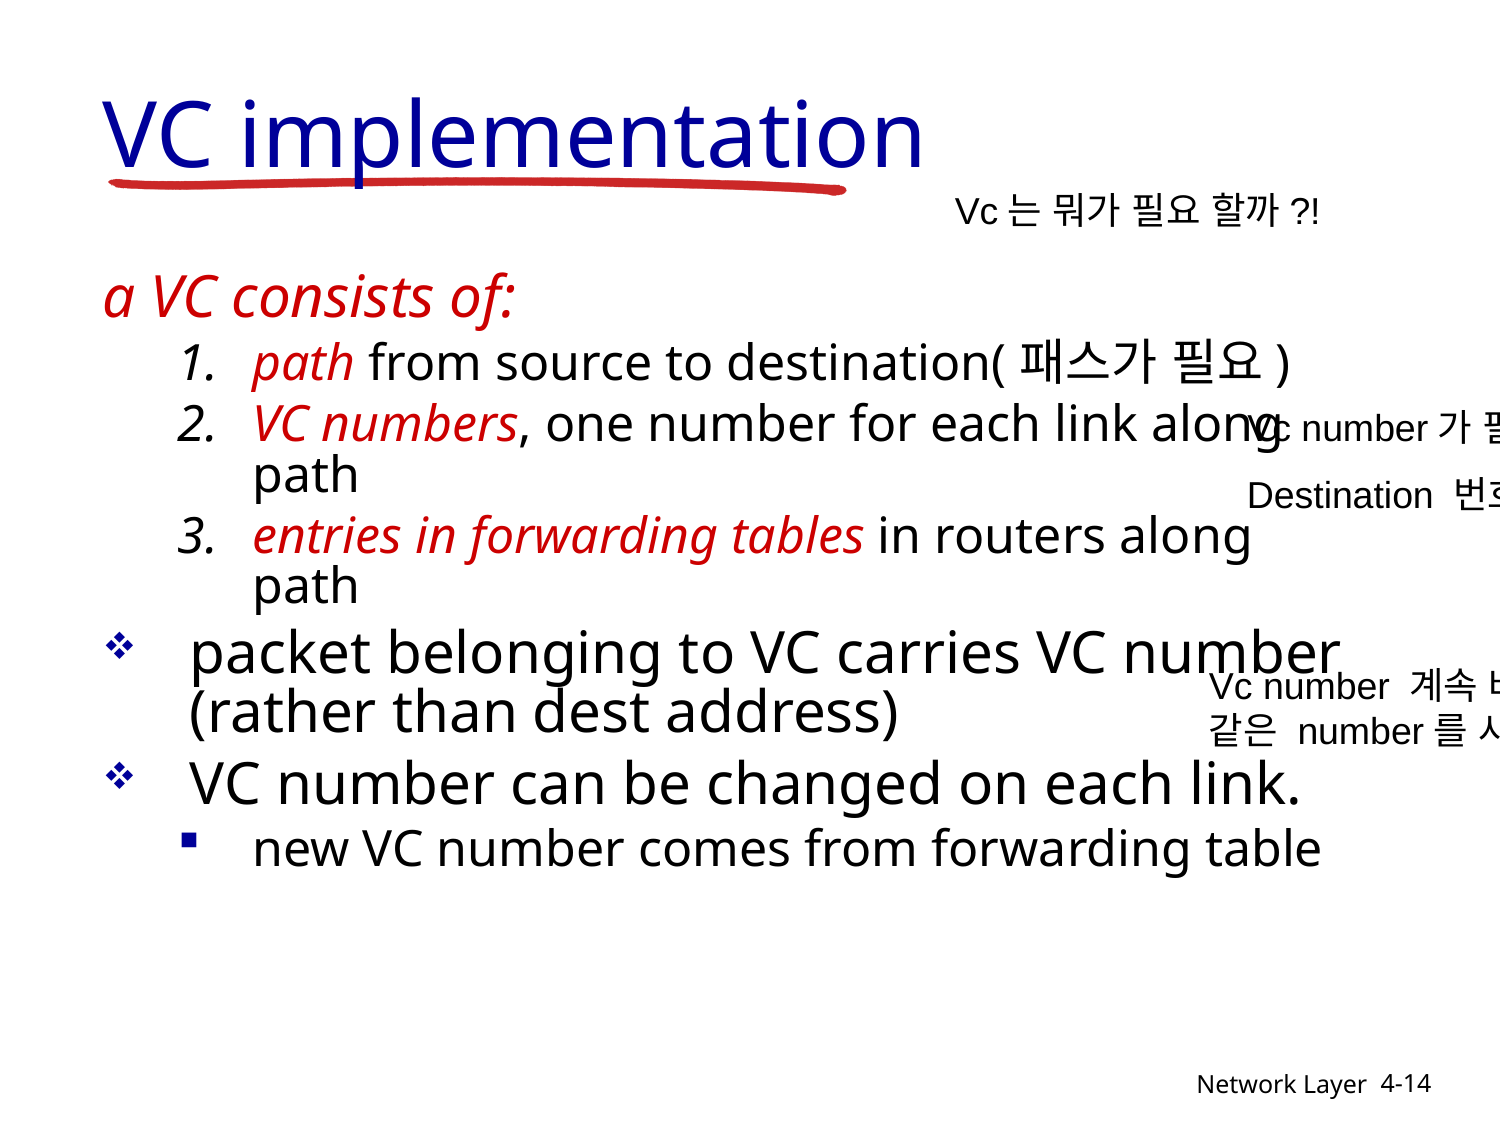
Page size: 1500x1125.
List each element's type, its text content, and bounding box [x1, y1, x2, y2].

text_box Destination 번호를 가지고 처리하겠다 [1232, 463, 1500, 523]
text_box Vc number 계속 바뀐다. 왜냐? 다른 라우터에서 같은 number를 사용 할 수도 있기 때문에 [1194, 654, 1500, 760]
text_box Vc는 뭐가 필요 할까?! [940, 179, 1336, 240]
text_box Vc number가 필요! [1232, 396, 1500, 457]
list a VC consists of: path from source to destination(패스가 필요) VC numbers, one number for each link along path entries in forwarding tables in routers along path packet belonging to VC carries VC number (rather than dest address) VC number can be changed on each link. new VC number comes from forwarding table [87, 262, 1363, 1025]
slide_number 4-14 [1365, 1059, 1477, 1106]
picture [105, 171, 856, 201]
title VC implementation [87, 37, 1363, 225]
footer Network Layer [907, 1060, 1383, 1109]
